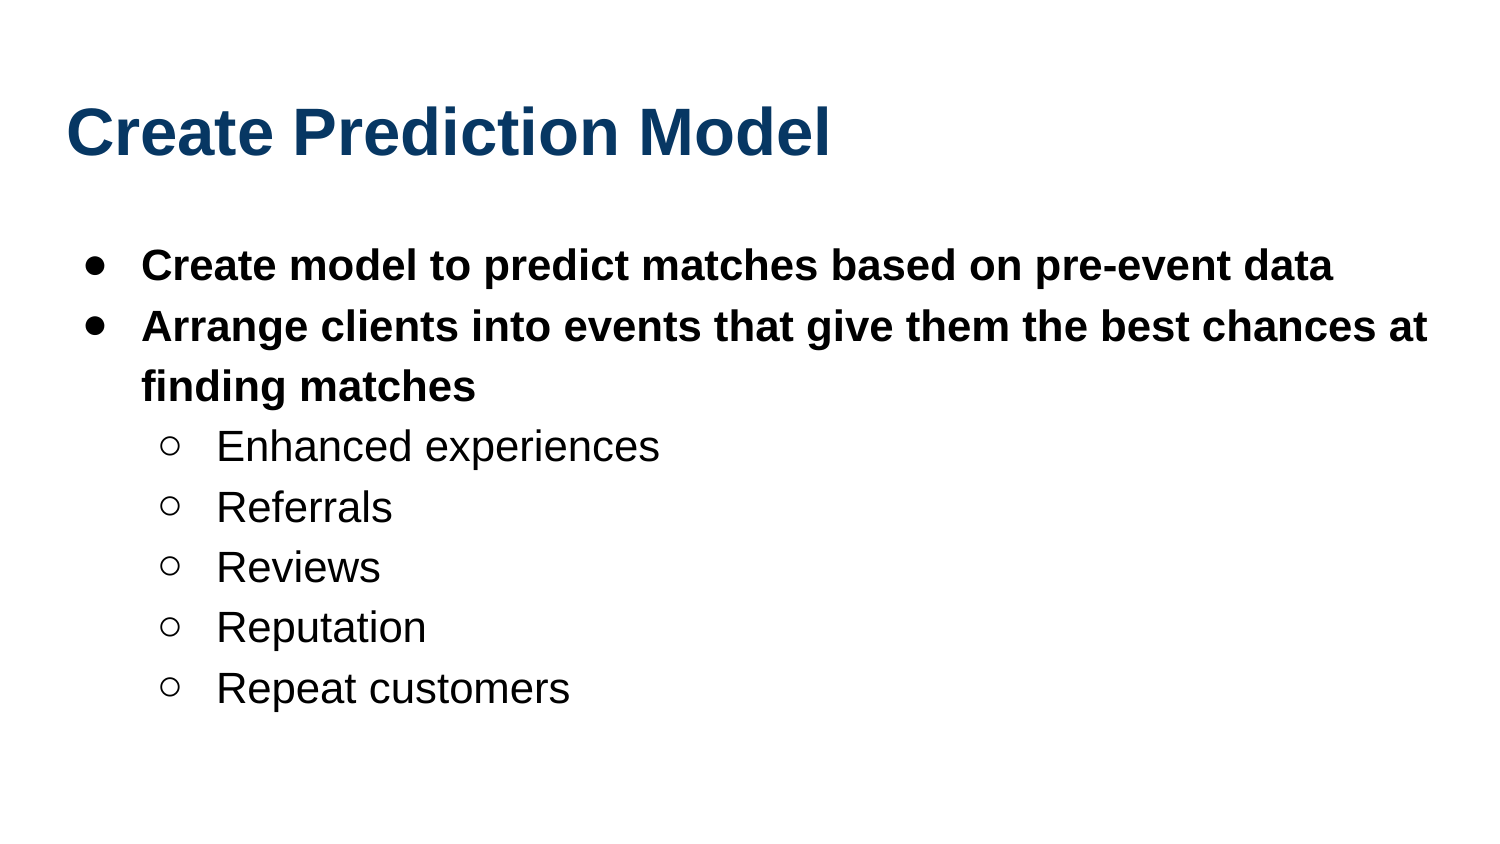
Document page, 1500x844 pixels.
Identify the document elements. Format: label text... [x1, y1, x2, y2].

title Create Prediction Model [51, 72, 1449, 167]
list Create model to predict matches based on pre-event data Arrange clients into events that give them the best chances at finding matches Enhanced experiences Referrals Reviews Reputation Repeat customers [51, 214, 1500, 775]
